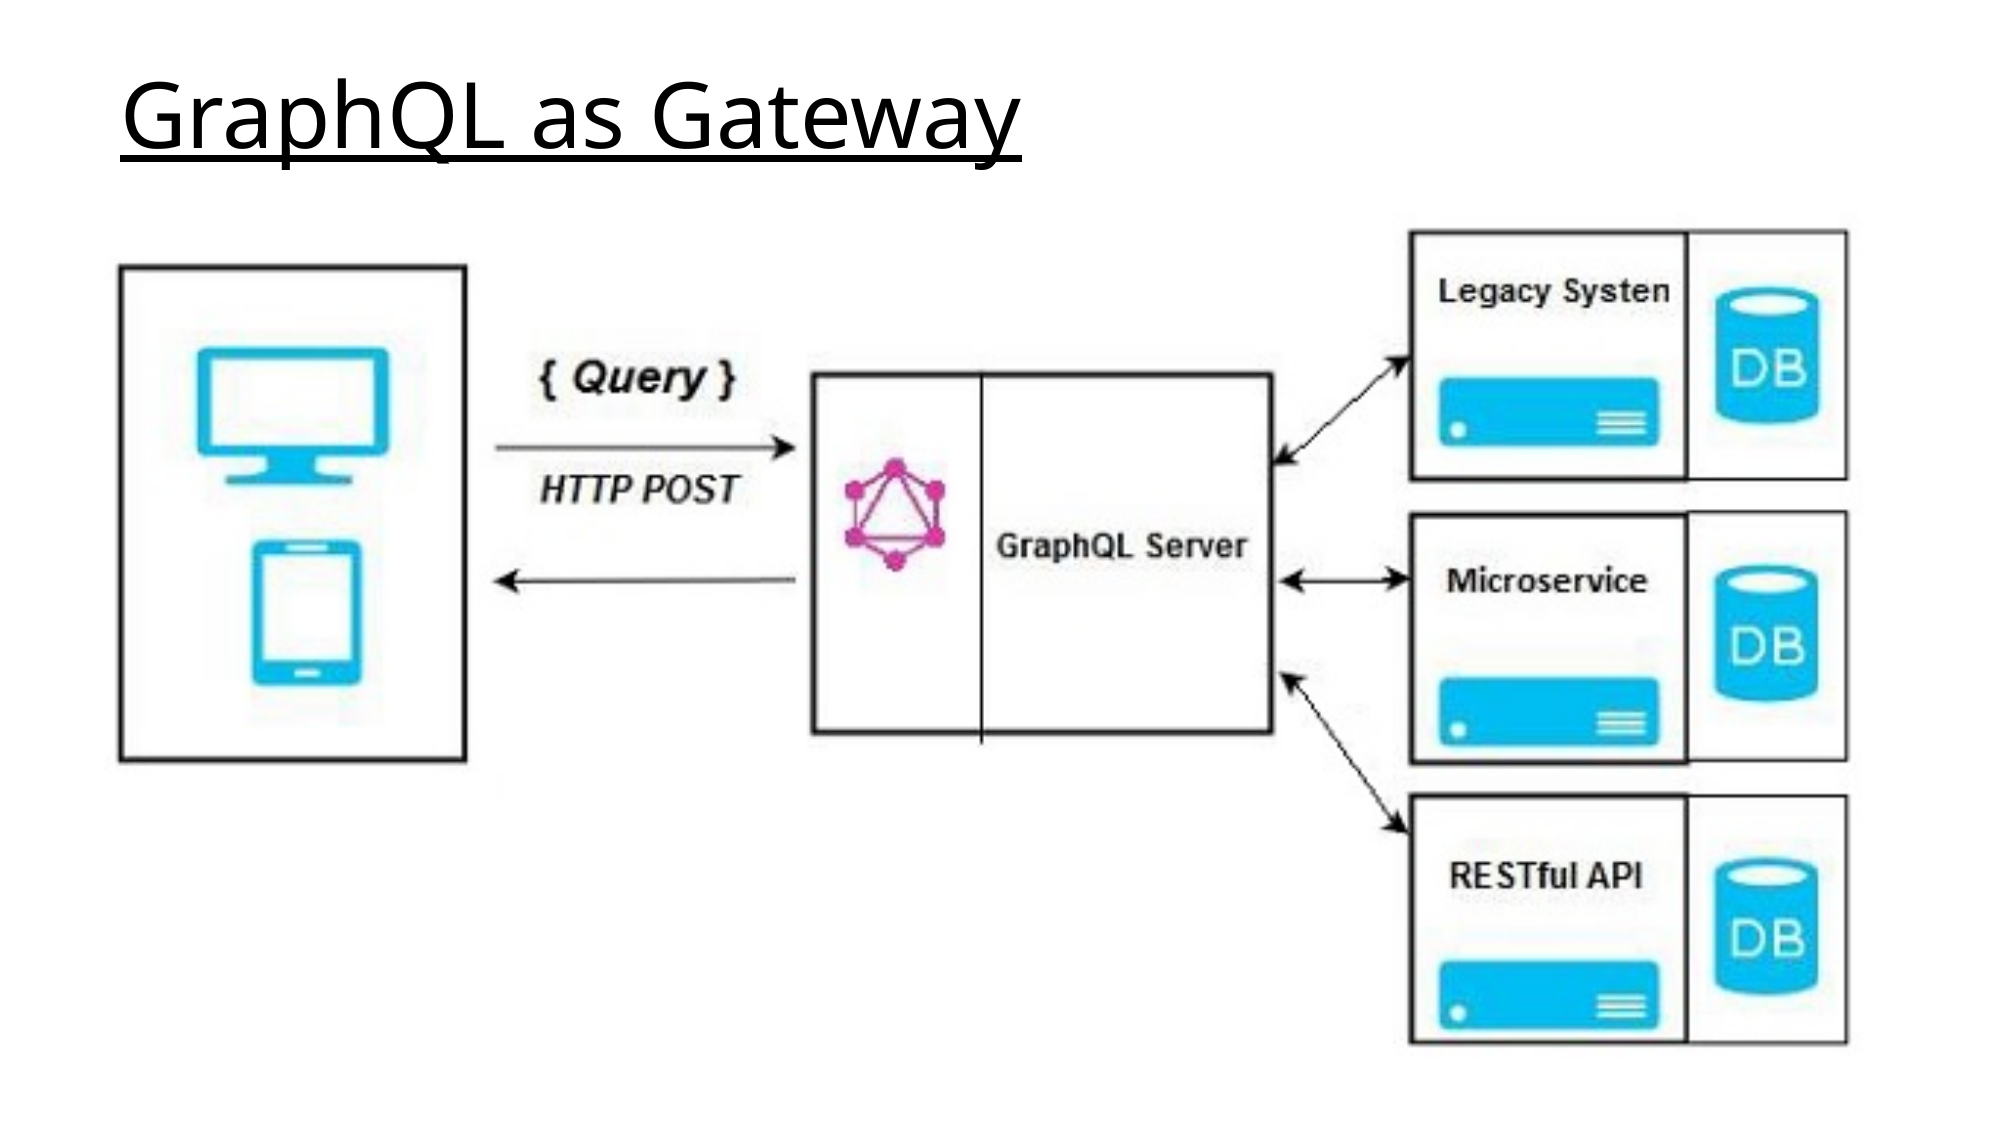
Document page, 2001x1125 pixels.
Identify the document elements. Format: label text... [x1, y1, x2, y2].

picture [104, 212, 1863, 1071]
title GraphQL as Gateway [105, 59, 1863, 177]
